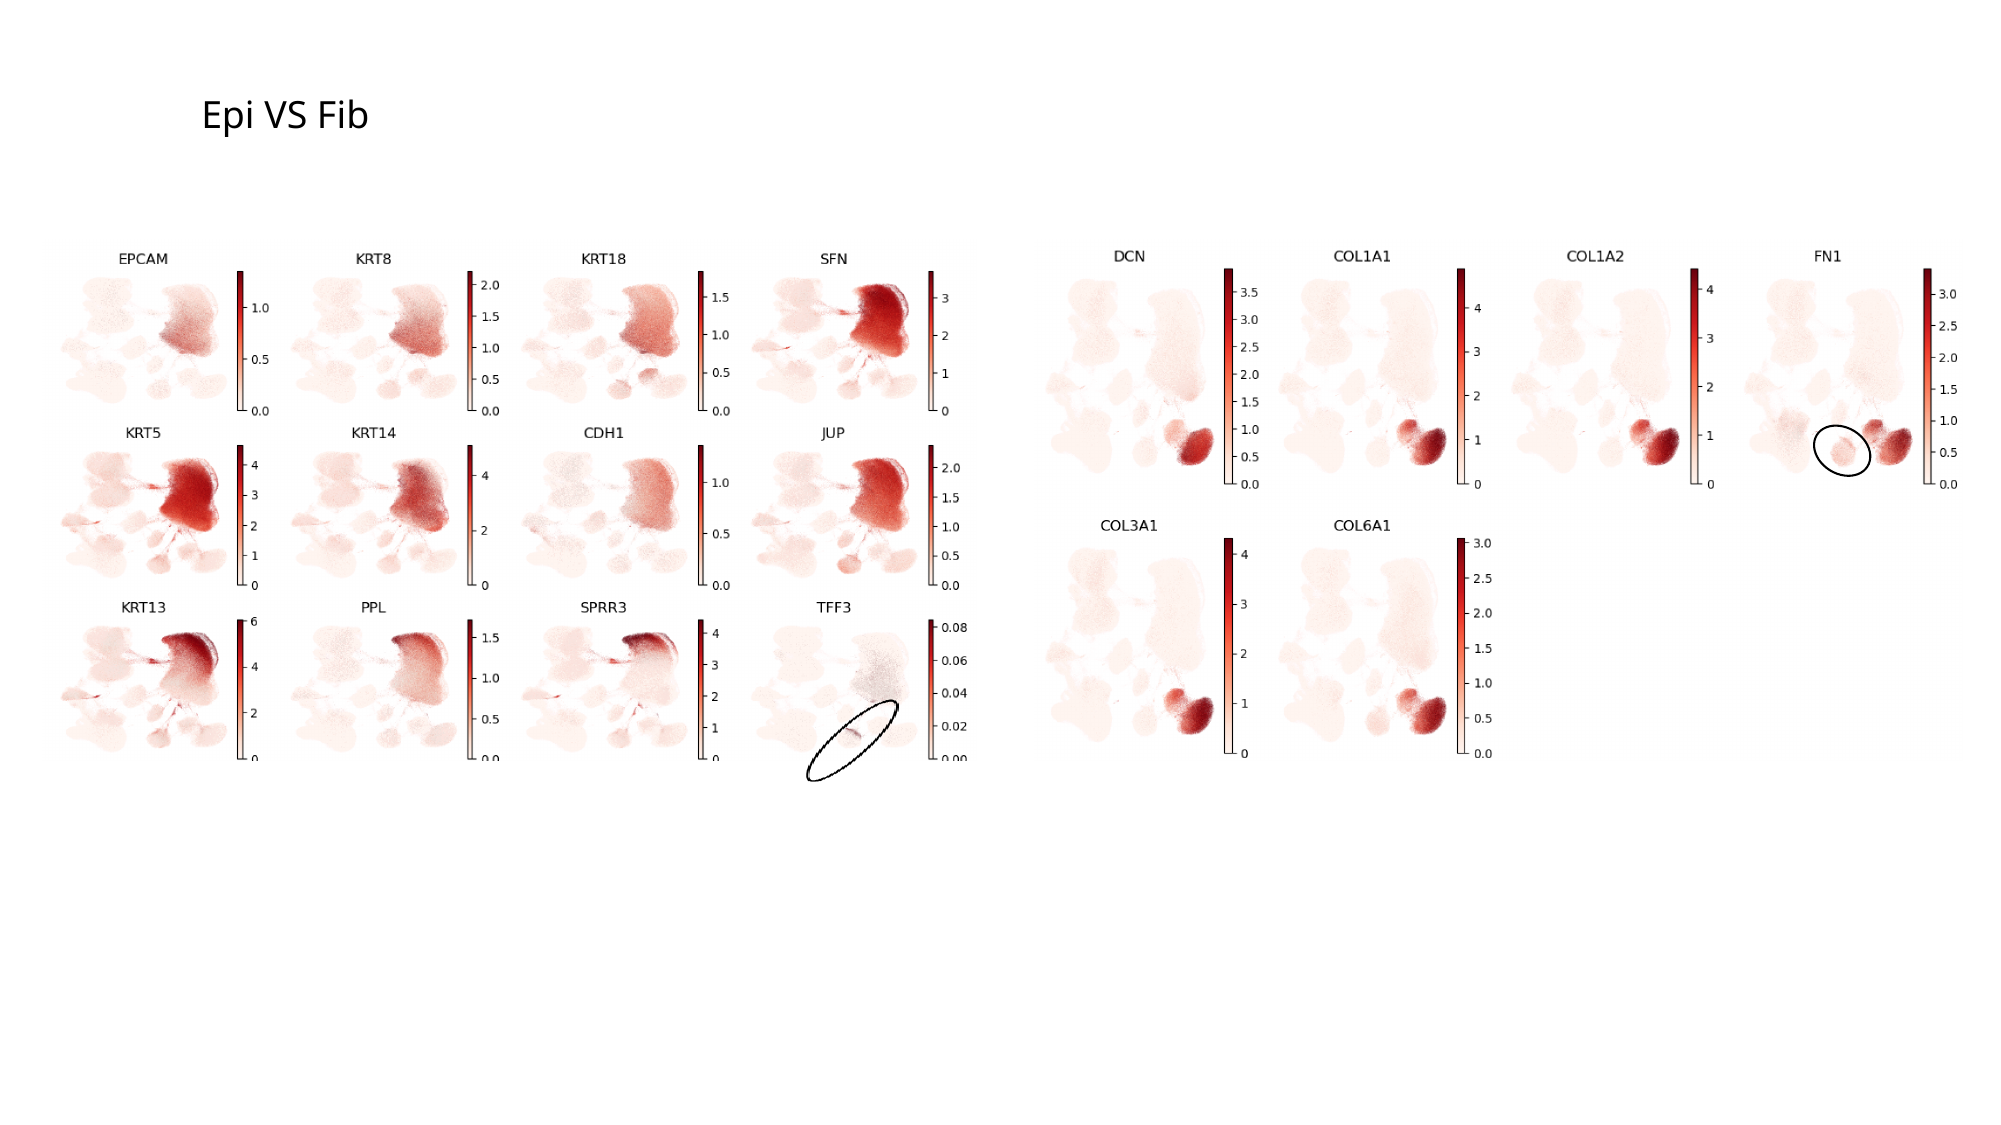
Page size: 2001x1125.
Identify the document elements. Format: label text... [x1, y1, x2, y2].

picture [1034, 239, 1963, 761]
text_box Epi VS Fib [186, 83, 622, 144]
picture [42, 239, 977, 782]
